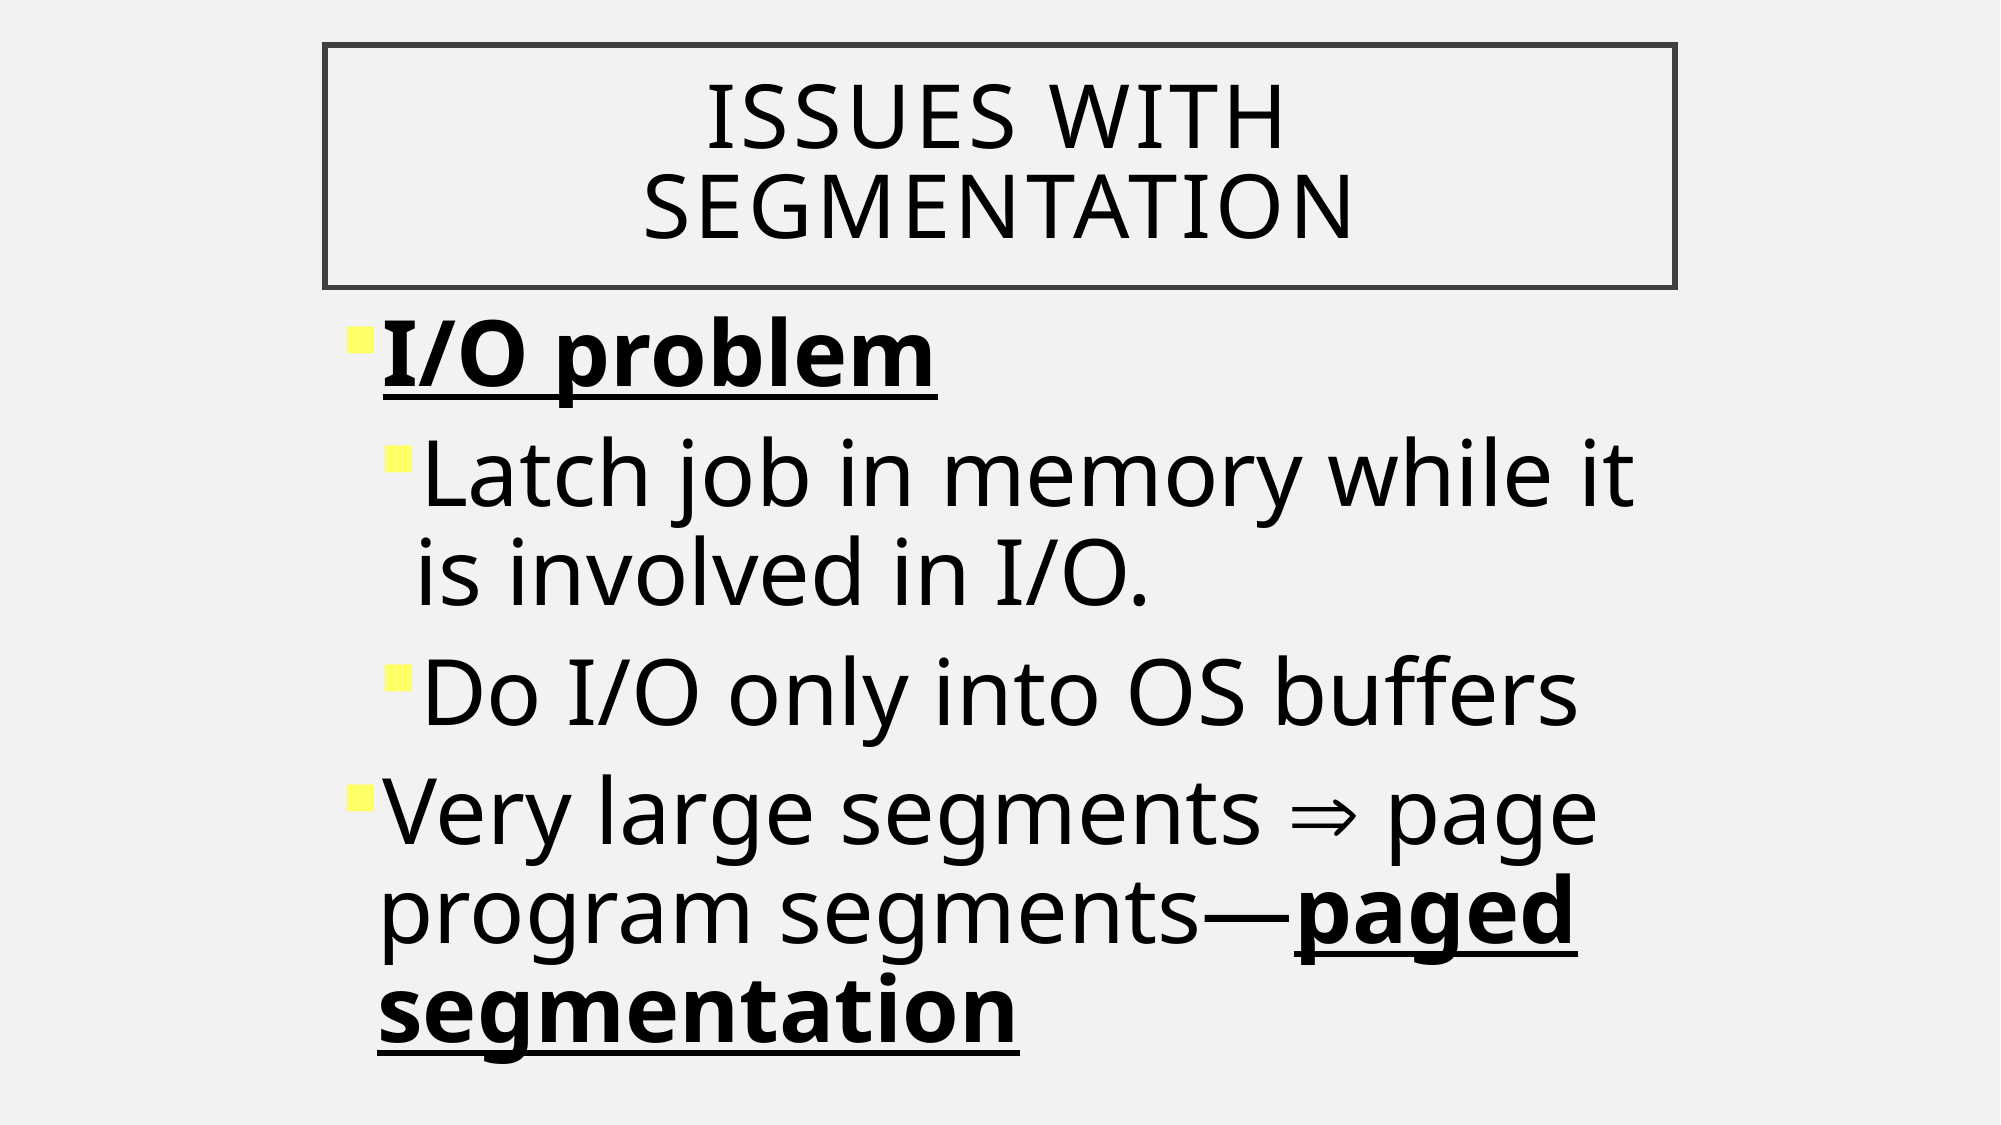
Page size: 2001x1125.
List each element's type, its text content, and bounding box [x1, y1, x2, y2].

list I/O problem Latch job in memory while it is involved in I/O. Do I/O only into OS buffers Very large segments  page program segments—paged segmentation [324, 299, 1675, 1088]
title Issues with Segmentation [322, 42, 1678, 290]
